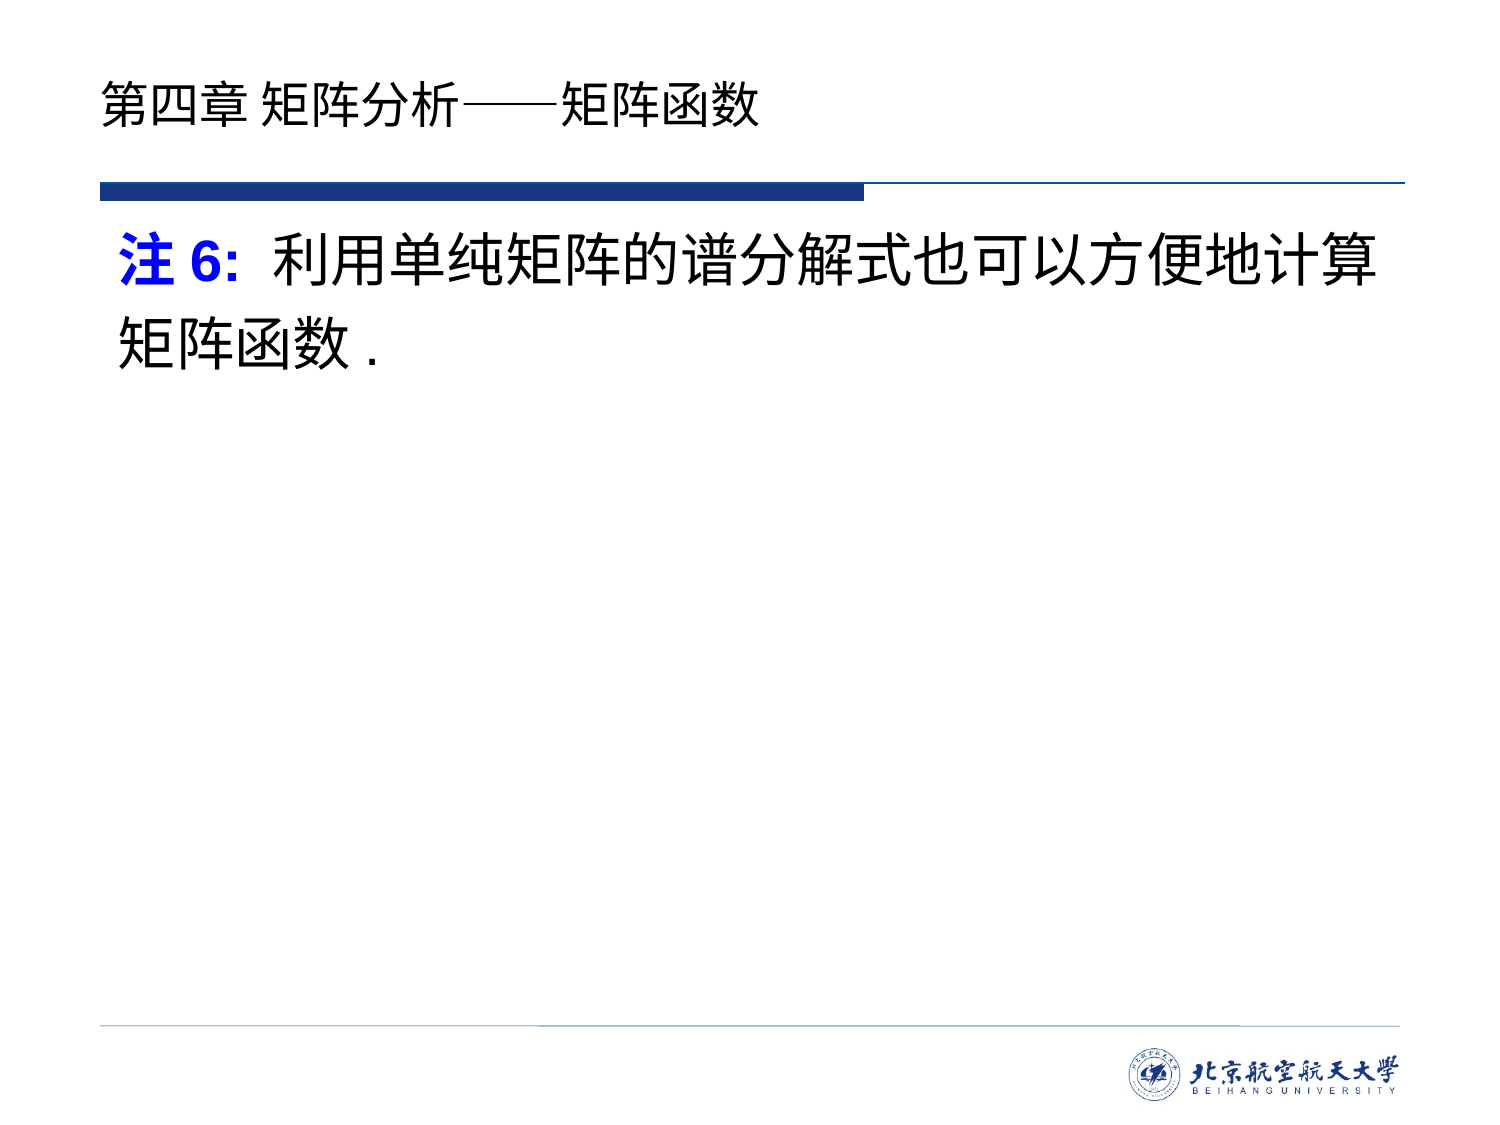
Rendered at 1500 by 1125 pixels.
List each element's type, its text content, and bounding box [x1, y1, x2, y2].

picture [1114, 1041, 1412, 1108]
title 第四章 矩阵分析——矩阵函数 [83, 29, 1397, 141]
